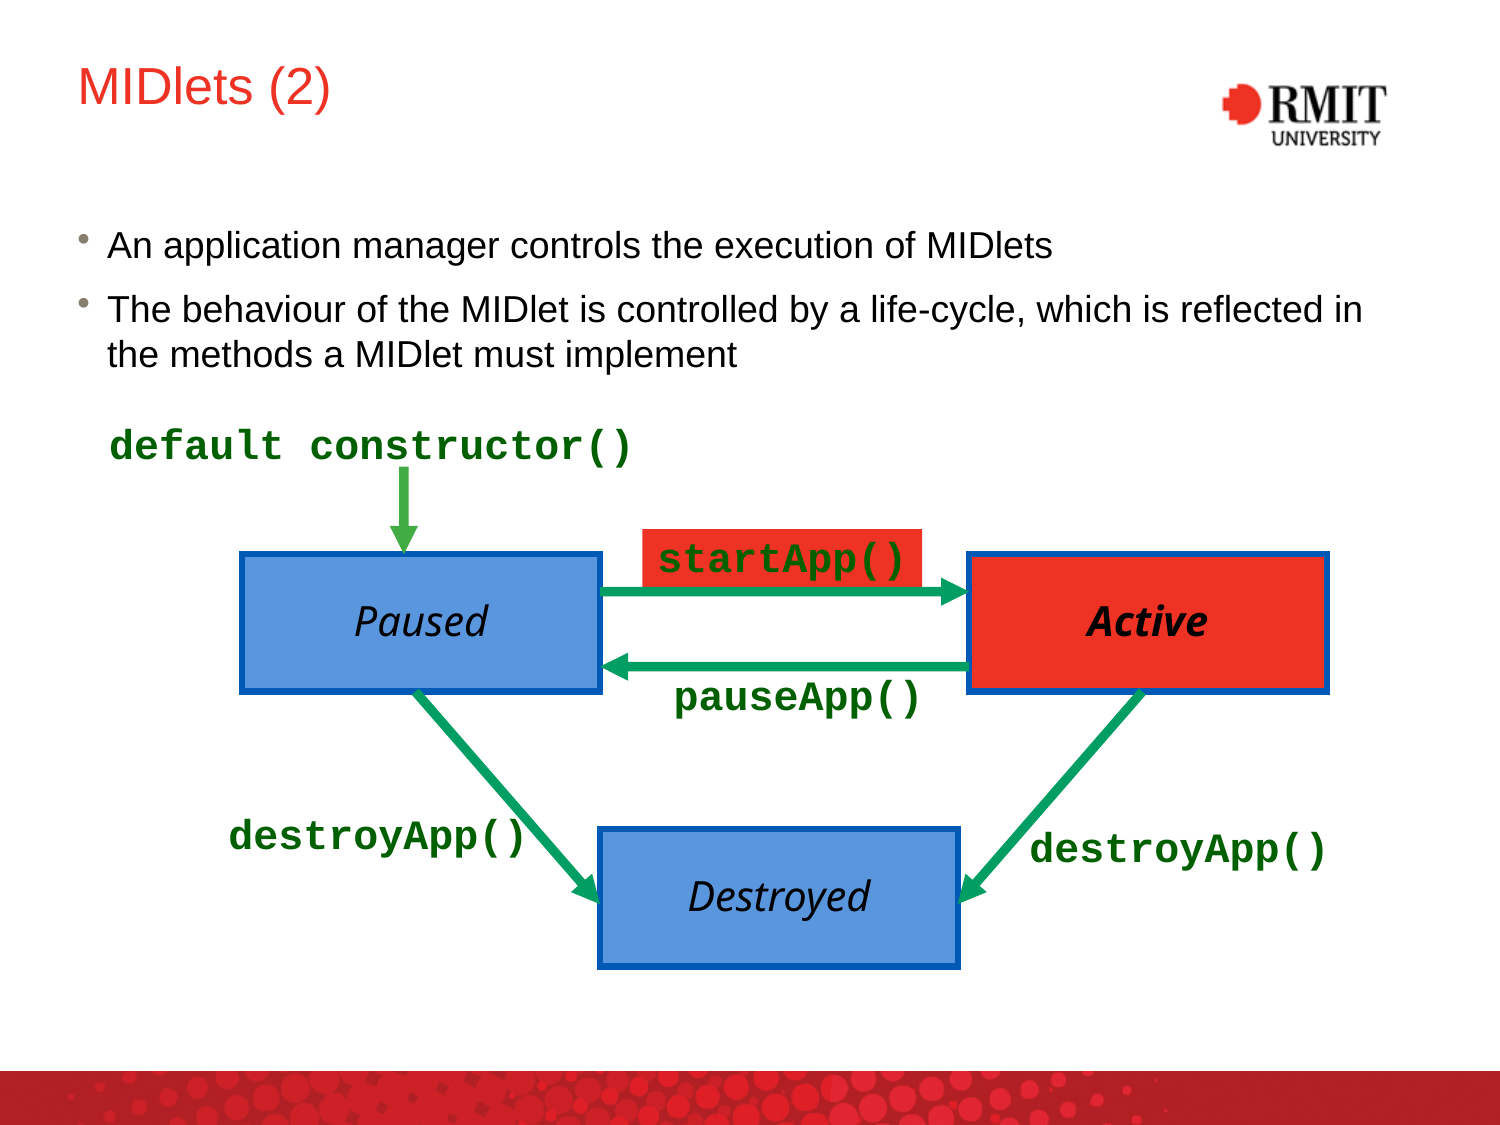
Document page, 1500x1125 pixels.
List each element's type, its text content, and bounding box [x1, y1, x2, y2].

list An application manager controls the execution of MIDlets The behaviour of the MIDlet is controlled by a life-cycle, which is reflected in the methods a MIDlet must implement [62, 213, 1413, 1012]
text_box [91, 416, 1347, 967]
title MIDlets (2) [62, 45, 1413, 197]
picture [0, 1071, 1500, 1125]
